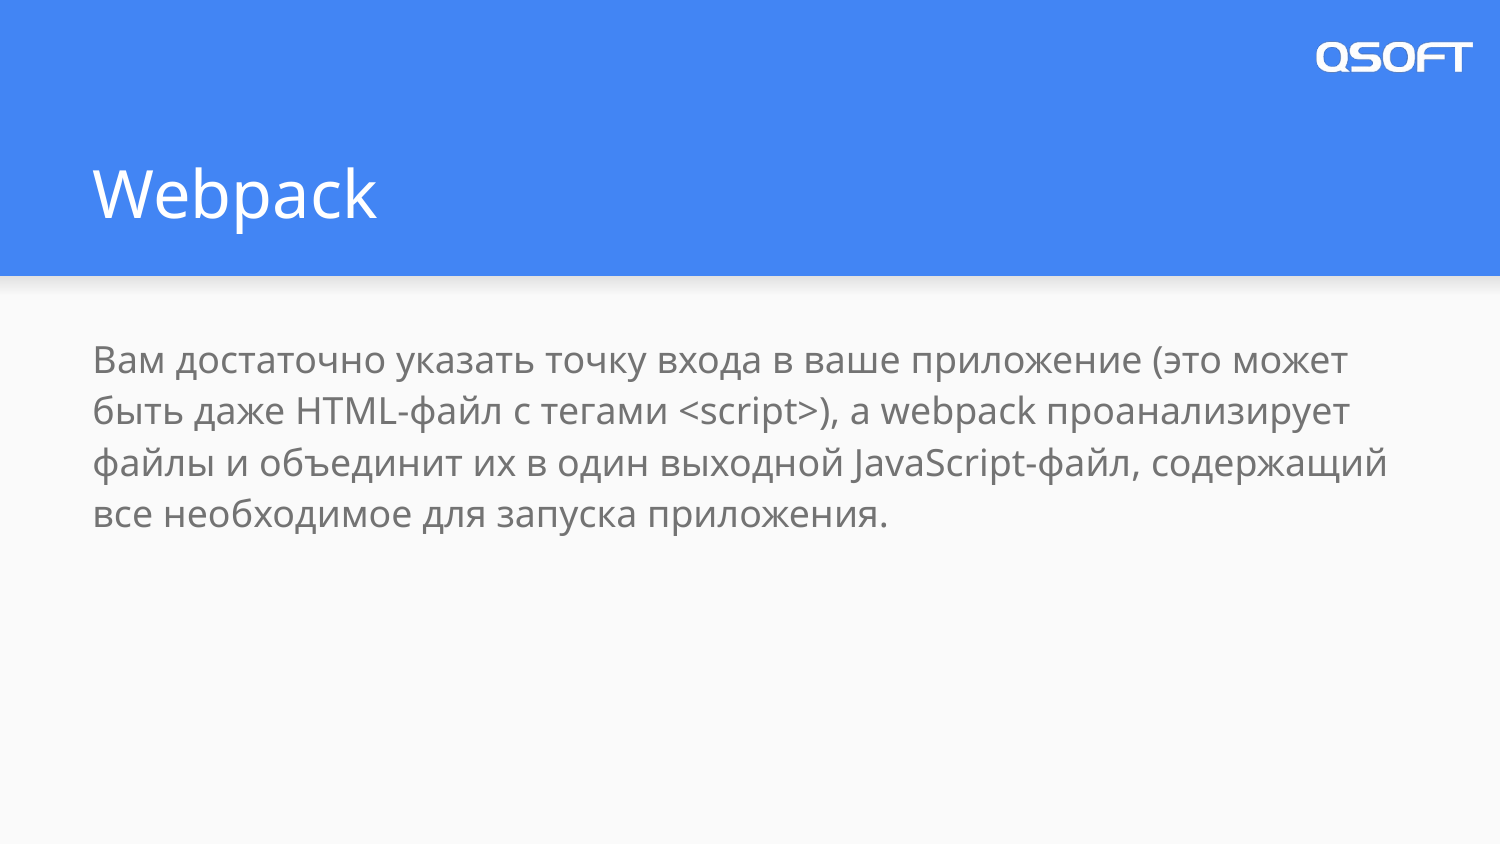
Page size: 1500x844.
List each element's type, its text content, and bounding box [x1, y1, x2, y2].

list Вам достаточно указать точку входа в ваше приложение (это может быть даже HTML-файл с тегами <script>), а webpack проанализирует файлы и объединит их в один выходной JavaScript-файл, содержащий все необходимое для запуска приложения. [77, 314, 1427, 760]
title Webpack [77, 121, 1427, 248]
picture [1304, 38, 1486, 75]
